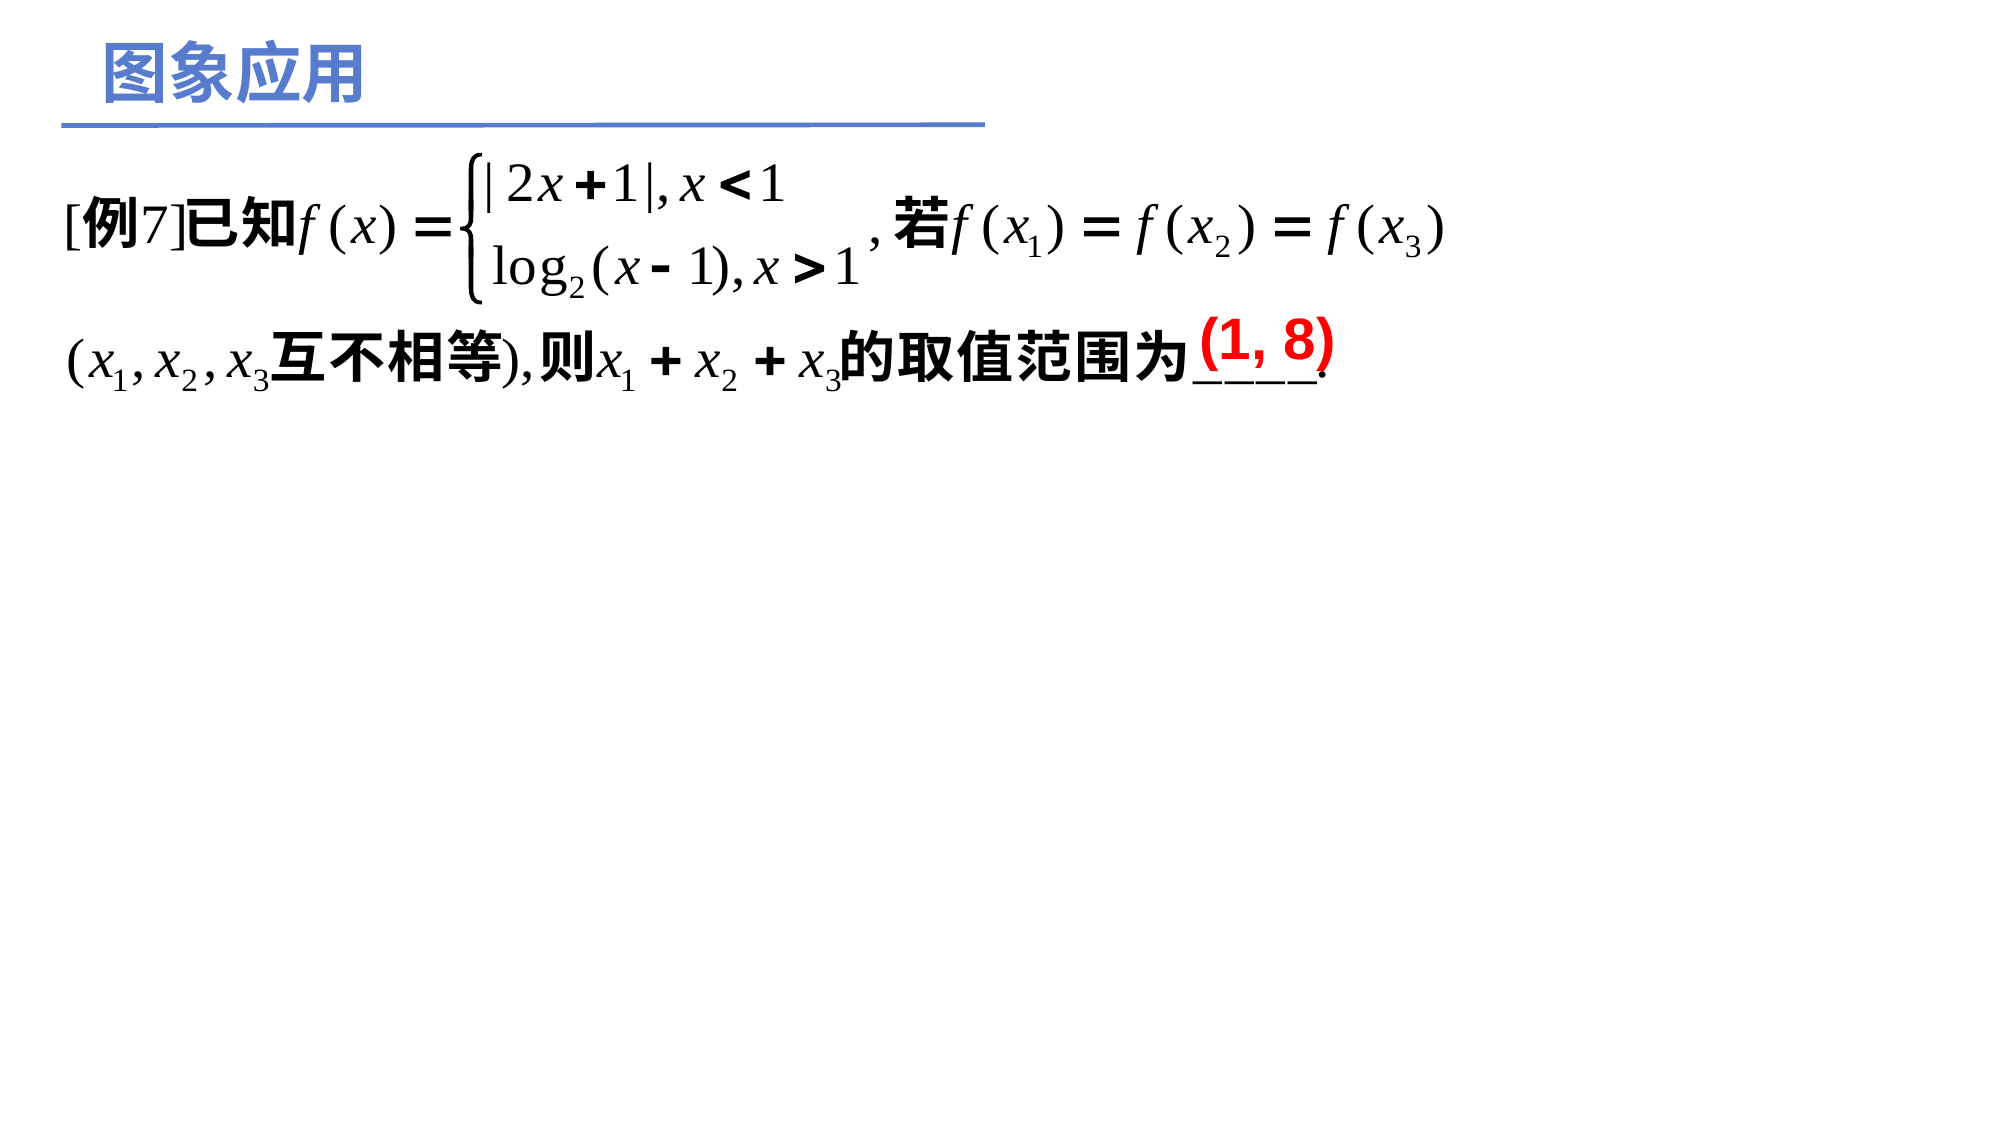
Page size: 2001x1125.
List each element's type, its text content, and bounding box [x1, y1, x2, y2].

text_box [58, 143, 1455, 404]
text_box 图象应用 [86, 19, 1111, 119]
